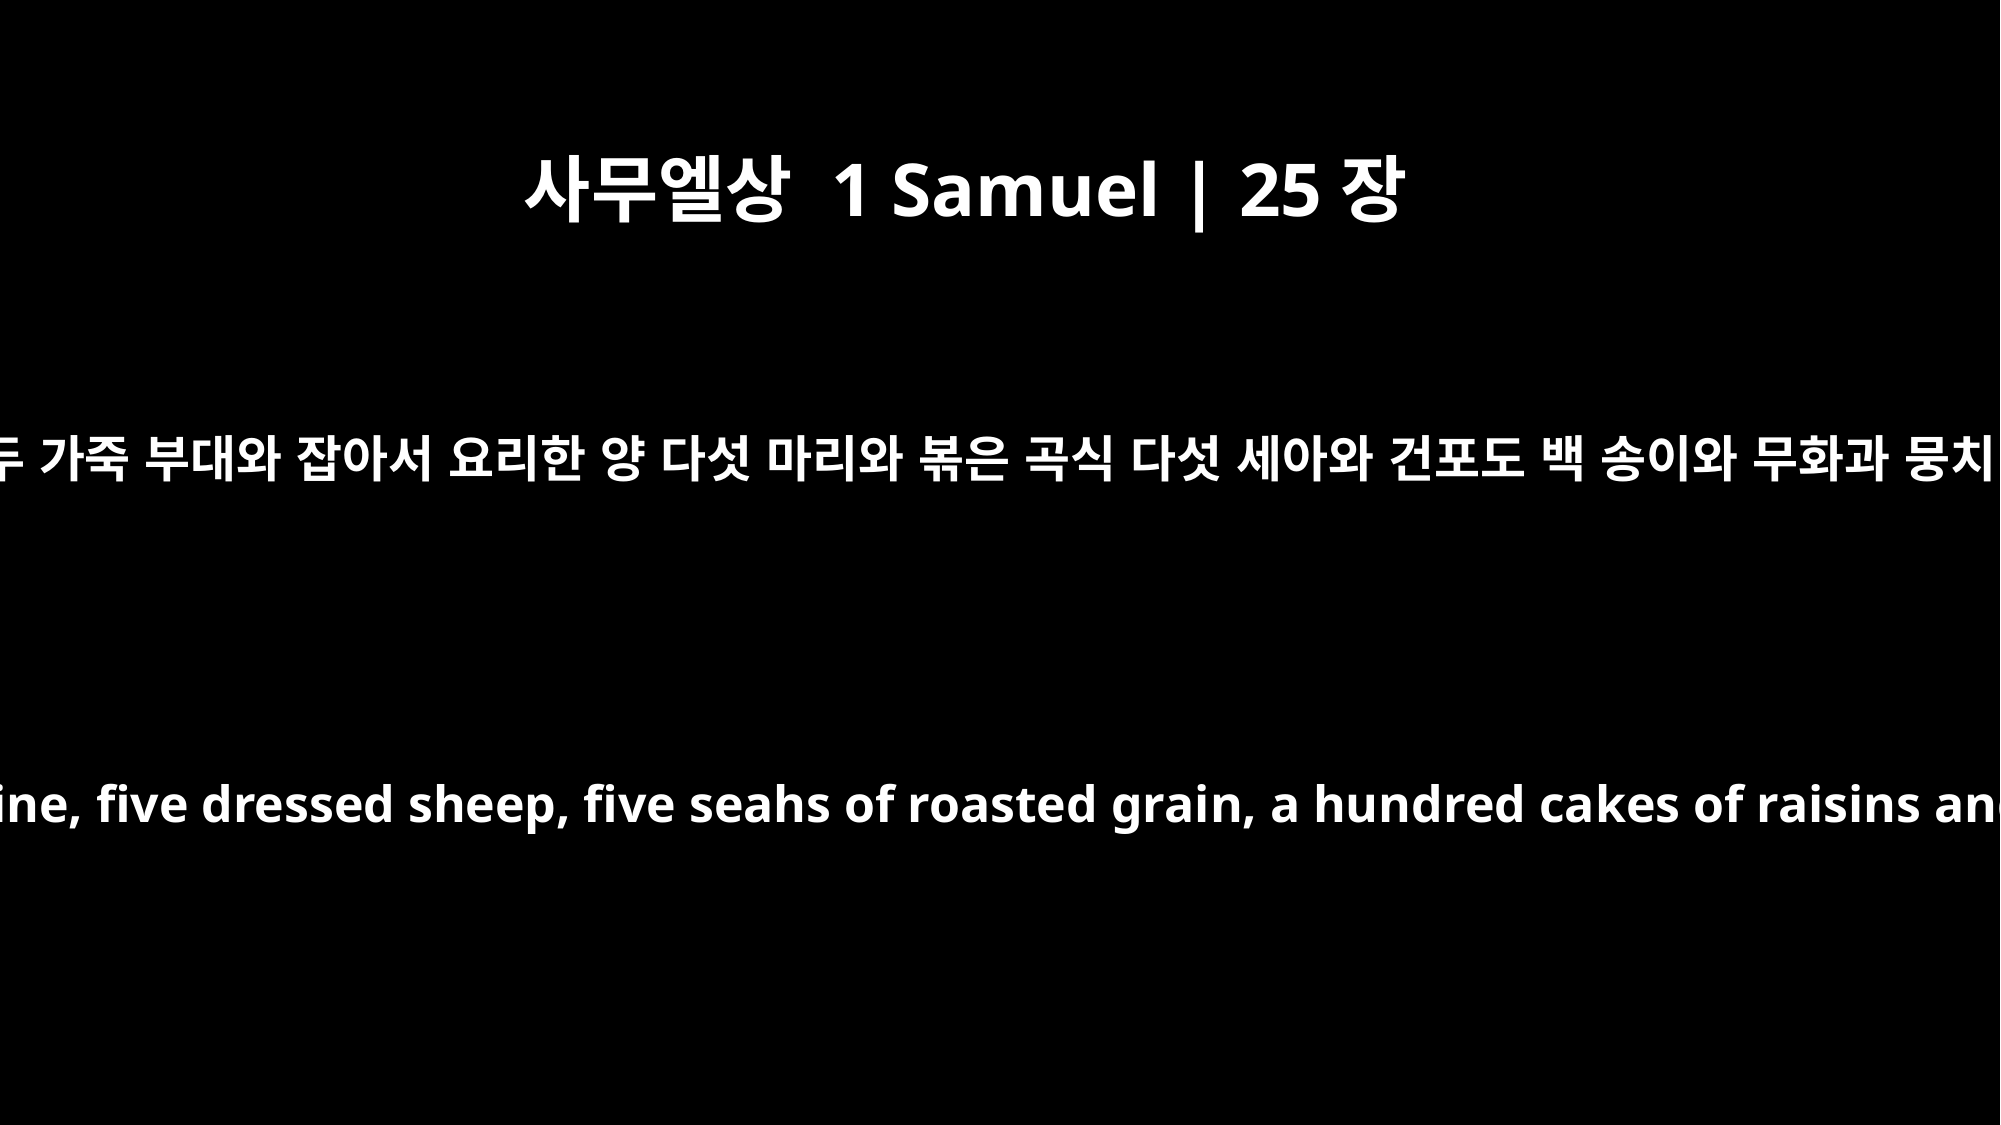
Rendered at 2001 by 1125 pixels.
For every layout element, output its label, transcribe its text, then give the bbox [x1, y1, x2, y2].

text_box 18 아비가일이 급히 떡 이백 덩이와 포도주 두 가죽 부대와 잡아서 요리한 양 다섯 마리와 볶은 곡식 다섯 세아와 건포도 백 송이와 무화과 뭉치 이백 개를 가져다가 나귀들에게 싣고 [0, 359, 2000, 495]
text_box 사무엘상 1 Samuel | 25장 [509, 136, 1423, 239]
text_box Abigail lost no time. She took two hundred loaves of bread, two skins of wine, five dressed sheep, five seahs of roasted grain, a hundred cakes of raisins and two hundred cakes of pressed figs, and loaded them on donkeys. [0, 764, 2000, 840]
